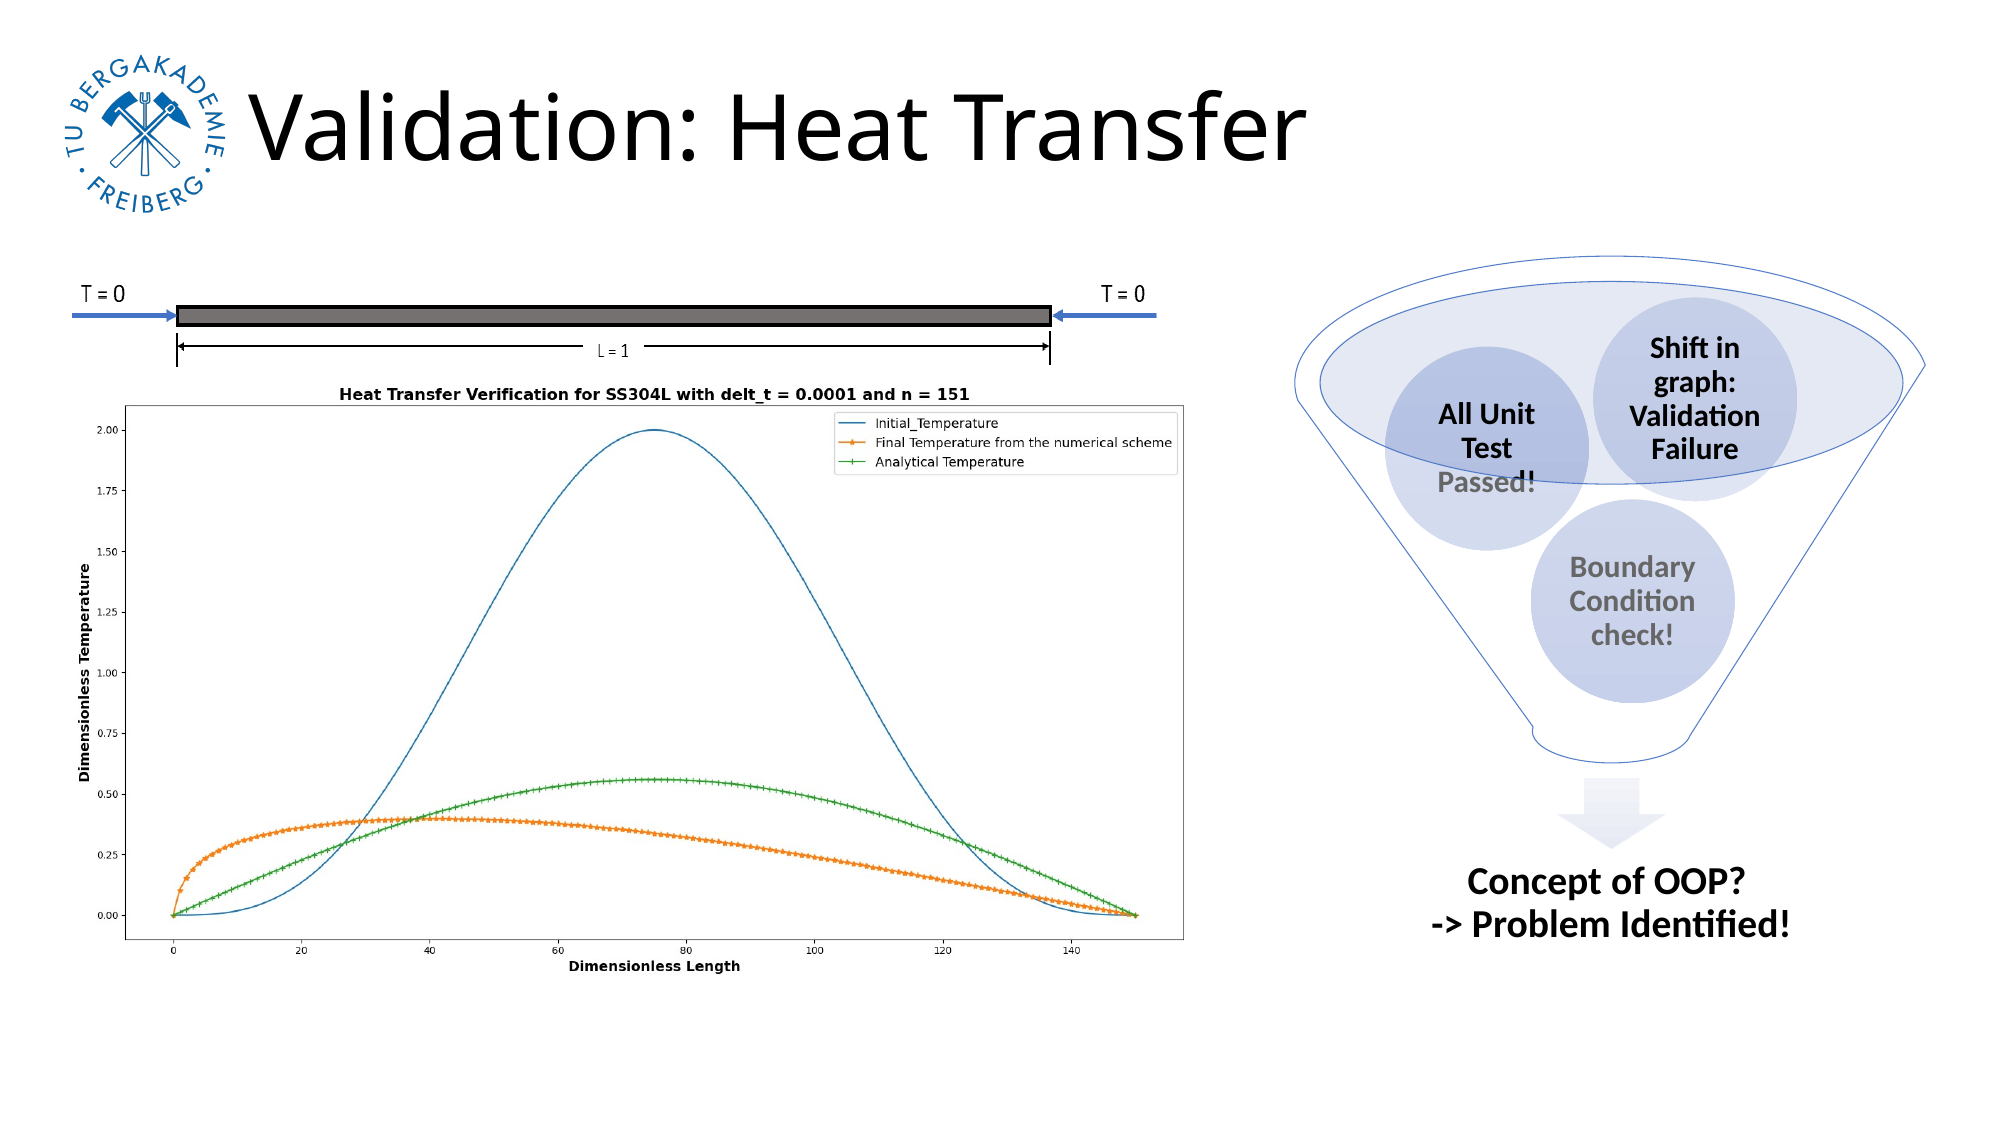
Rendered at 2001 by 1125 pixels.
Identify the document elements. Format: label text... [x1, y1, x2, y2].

picture [64, 54, 226, 213]
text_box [1158, 242, 2000, 986]
title Validation: Heat Transfer [233, 22, 1959, 240]
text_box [71, 239, 1185, 983]
